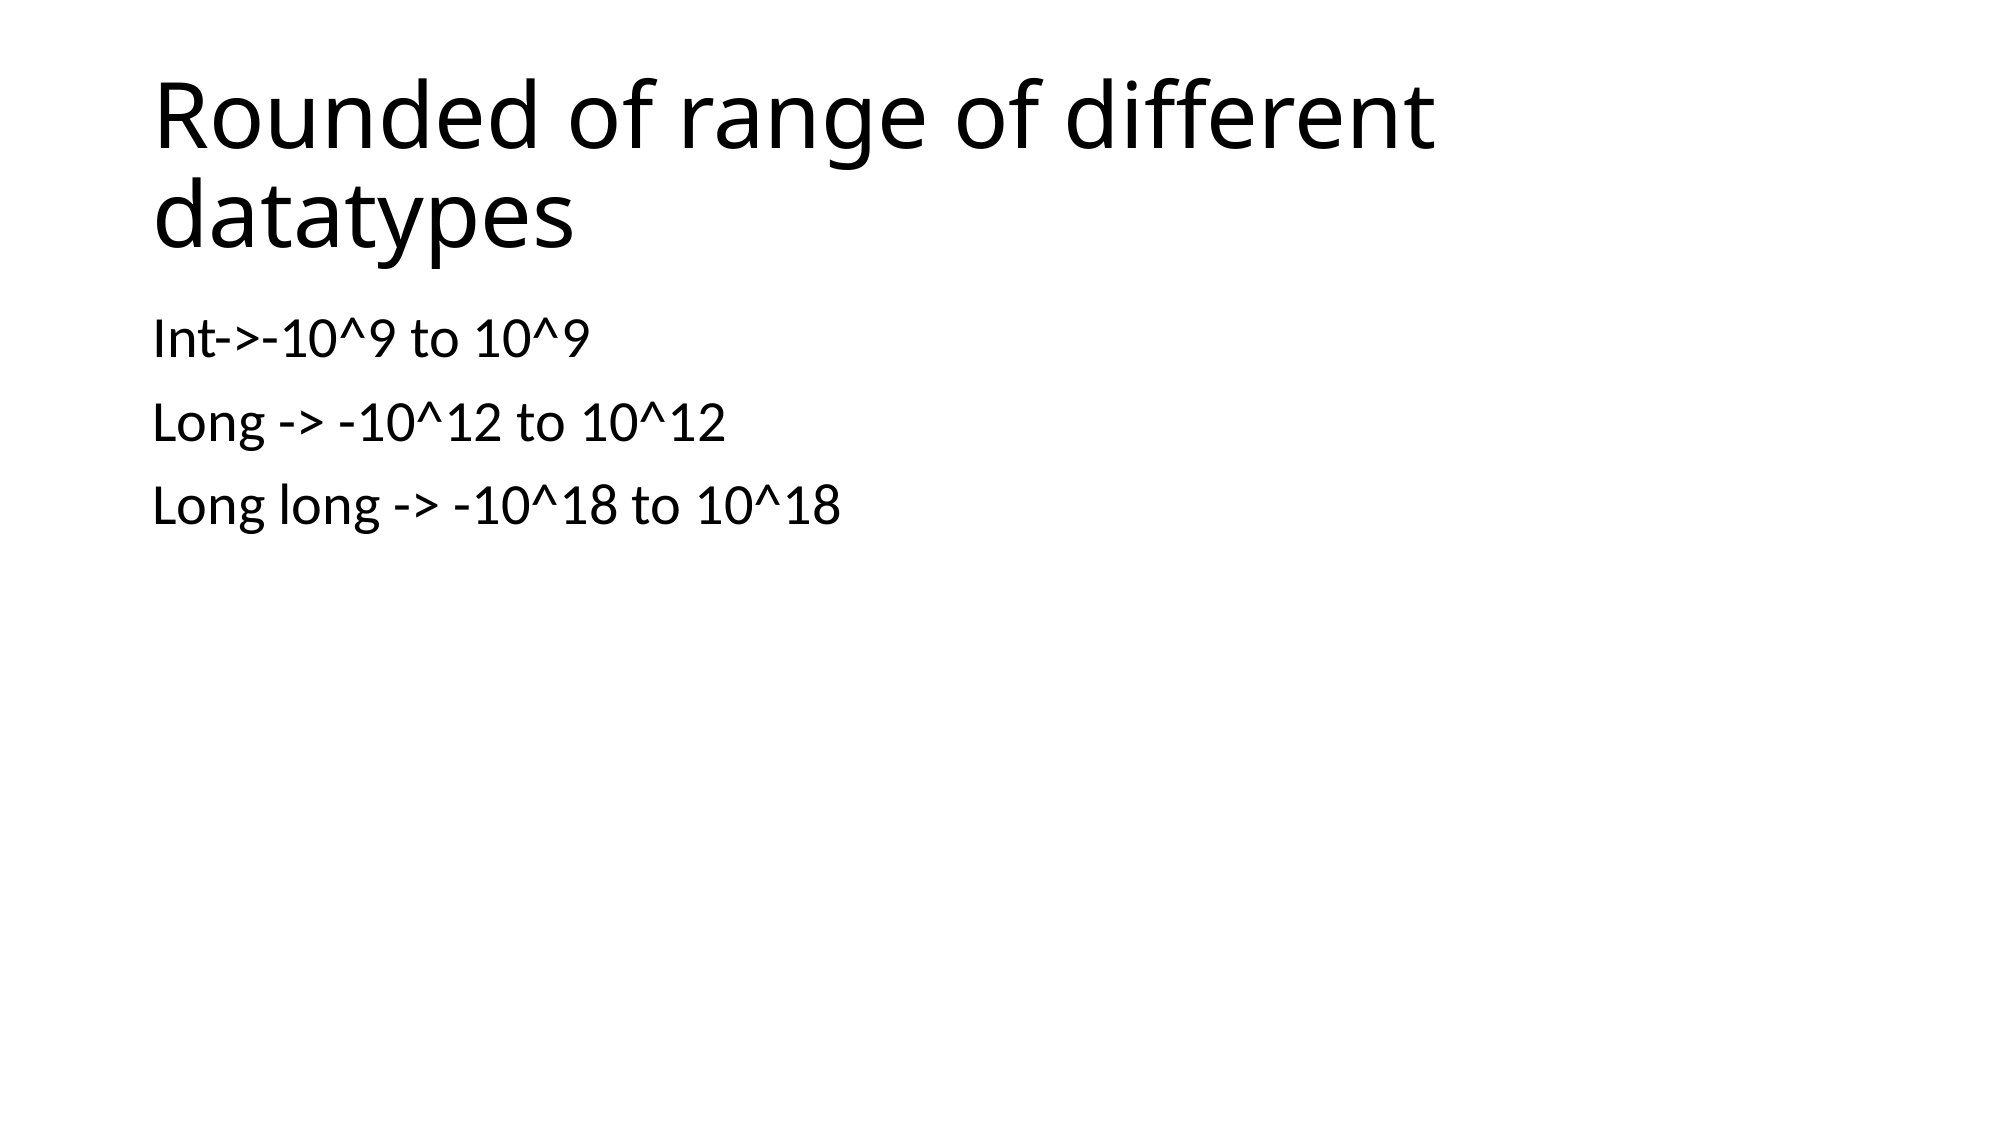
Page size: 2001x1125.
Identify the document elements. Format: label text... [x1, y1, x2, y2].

title Rounded of range of different datatypes [137, 59, 1863, 278]
list Int->-10^9 to 10^9 Long -> -10^12 to 10^12 Long long -> -10^18 to 10^18 [137, 299, 1863, 1014]
